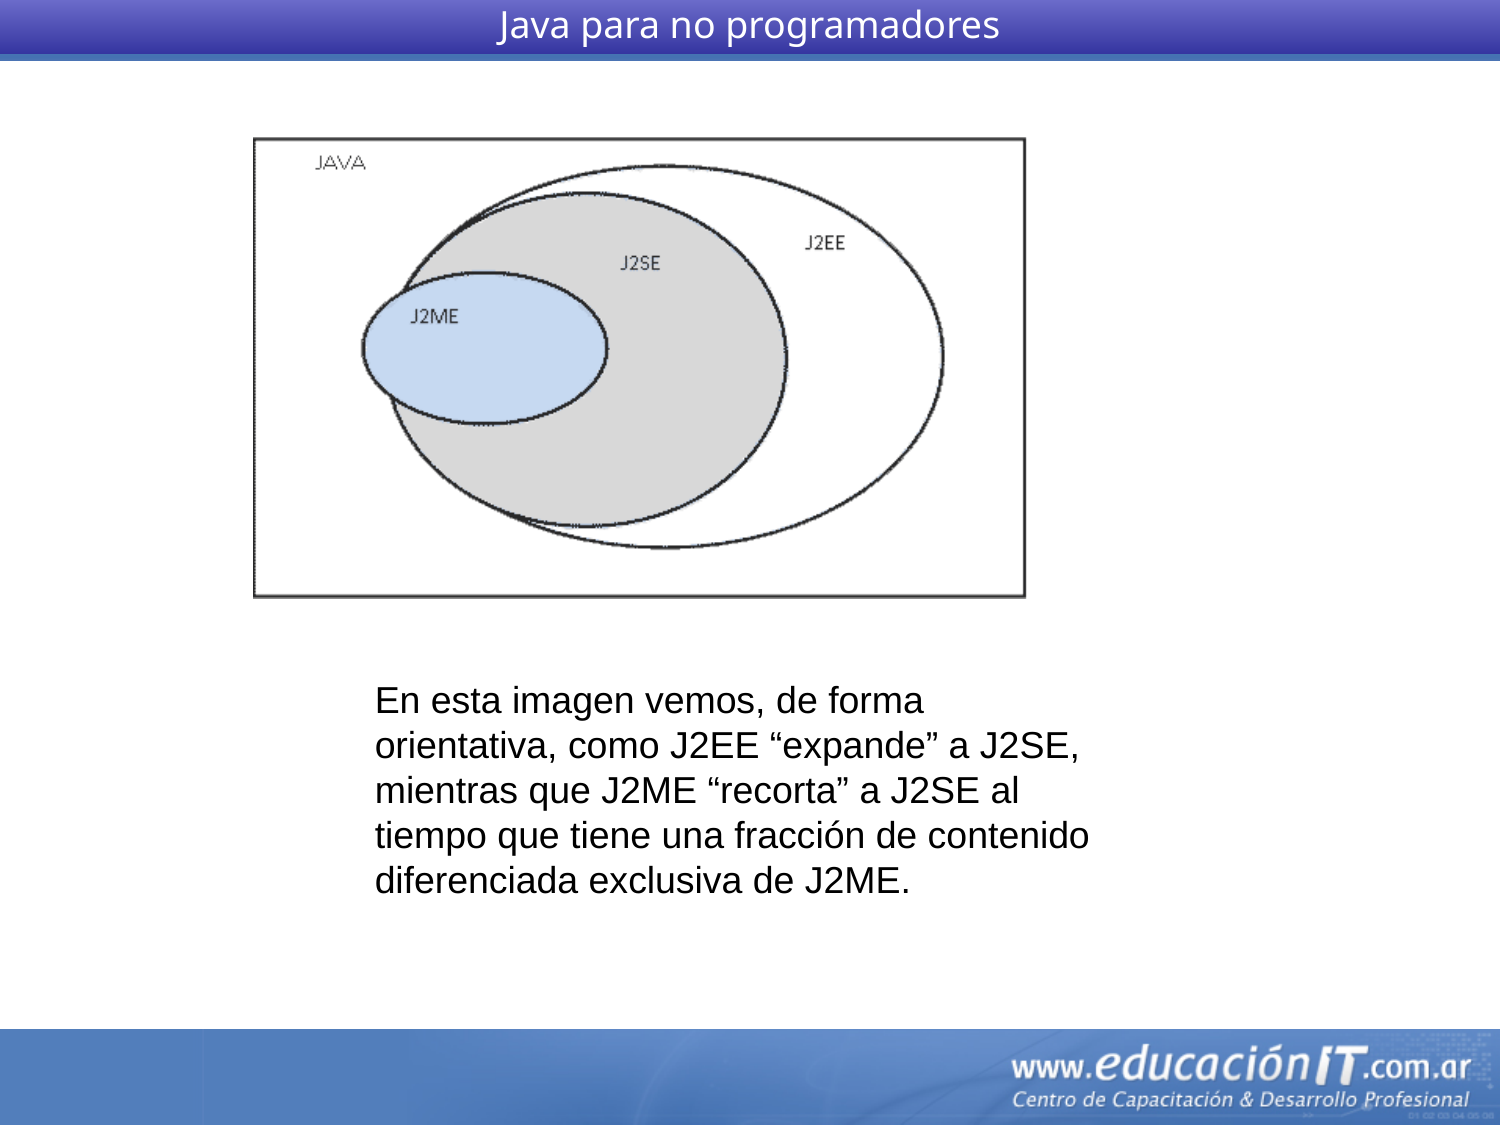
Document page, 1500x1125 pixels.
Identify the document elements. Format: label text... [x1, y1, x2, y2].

text_box En esta imagen vemos, de forma orientativa, como J2EE “expande” a J2SE, mientras que J2ME “recorta” a J2SE al tiempo que tiene una fracción de contenido diferenciada exclusiva de J2ME. [360, 668, 1111, 909]
picture [0, 1029, 1500, 1125]
picture [0, 54, 1500, 61]
picture [253, 137, 1028, 599]
text_box Java para no programadores [0, 0, 1500, 54]
